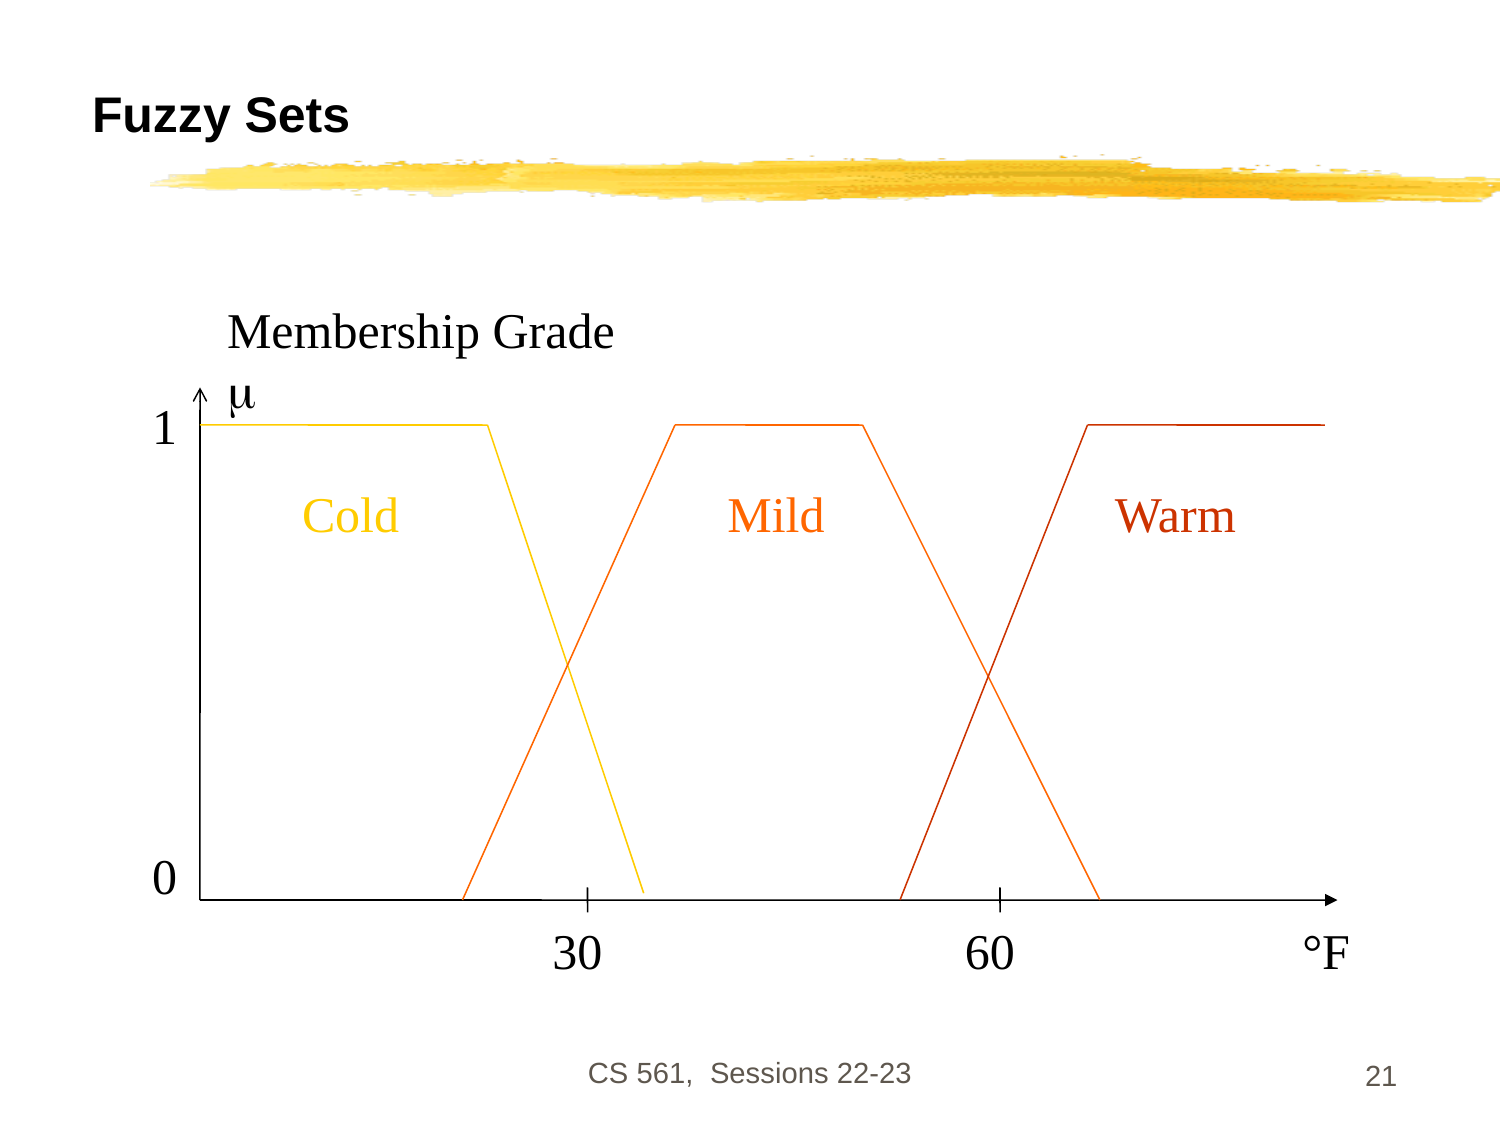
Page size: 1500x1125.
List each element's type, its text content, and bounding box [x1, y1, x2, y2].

text_box Warm [1099, 474, 1325, 550]
text_box Membership Grade  [212, 290, 663, 426]
text_box 60 [949, 912, 1038, 988]
slide_number 21 [1099, 1024, 1413, 1101]
text_box [1100, 893, 1338, 907]
text_box 1 [137, 387, 200, 463]
text_box Cold [287, 474, 425, 550]
text_box °F [1287, 912, 1375, 988]
text_box Mild [712, 474, 850, 550]
text_box 30 [537, 912, 625, 988]
picture [150, 149, 1500, 213]
footer CS 561, Sessions 22-23 [512, 1021, 988, 1098]
text_box 0 [137, 837, 200, 913]
title Fuzzy Sets [76, 37, 1415, 151]
